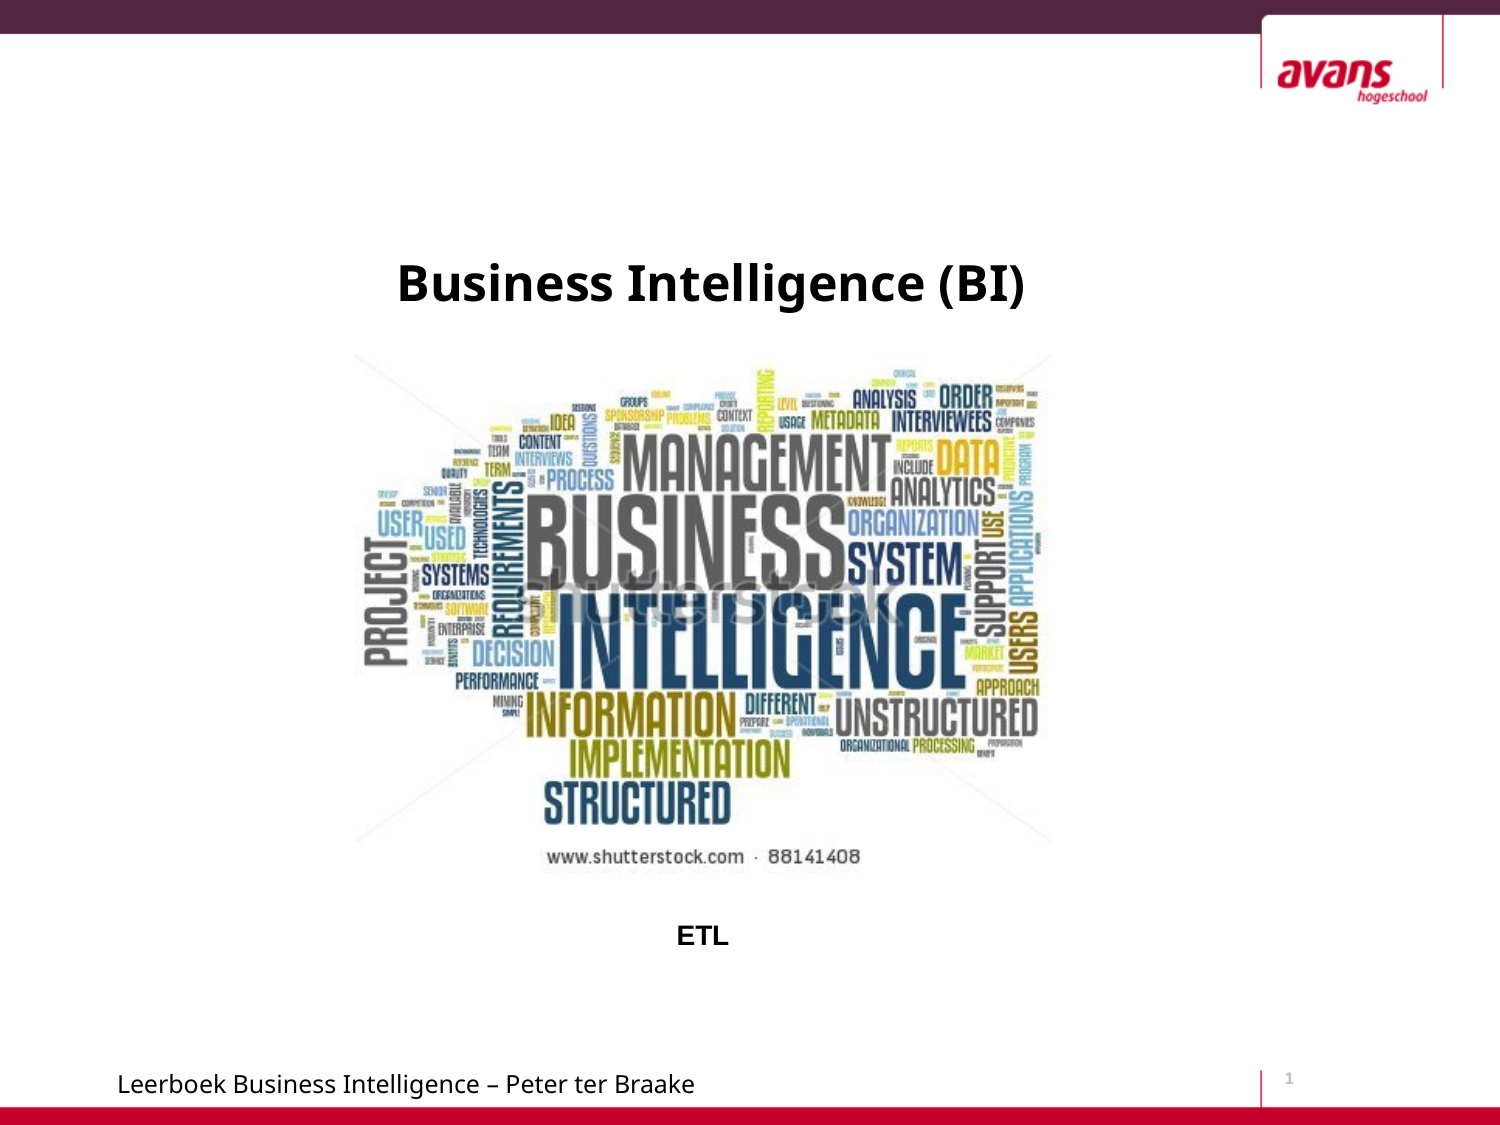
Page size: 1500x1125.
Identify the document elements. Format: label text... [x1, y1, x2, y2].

picture [0, 0, 1500, 1125]
slide_number 1 [1269, 1060, 1420, 1103]
text_box ETL [661, 909, 745, 958]
title Business Intelligence (BI) [233, 229, 1190, 393]
